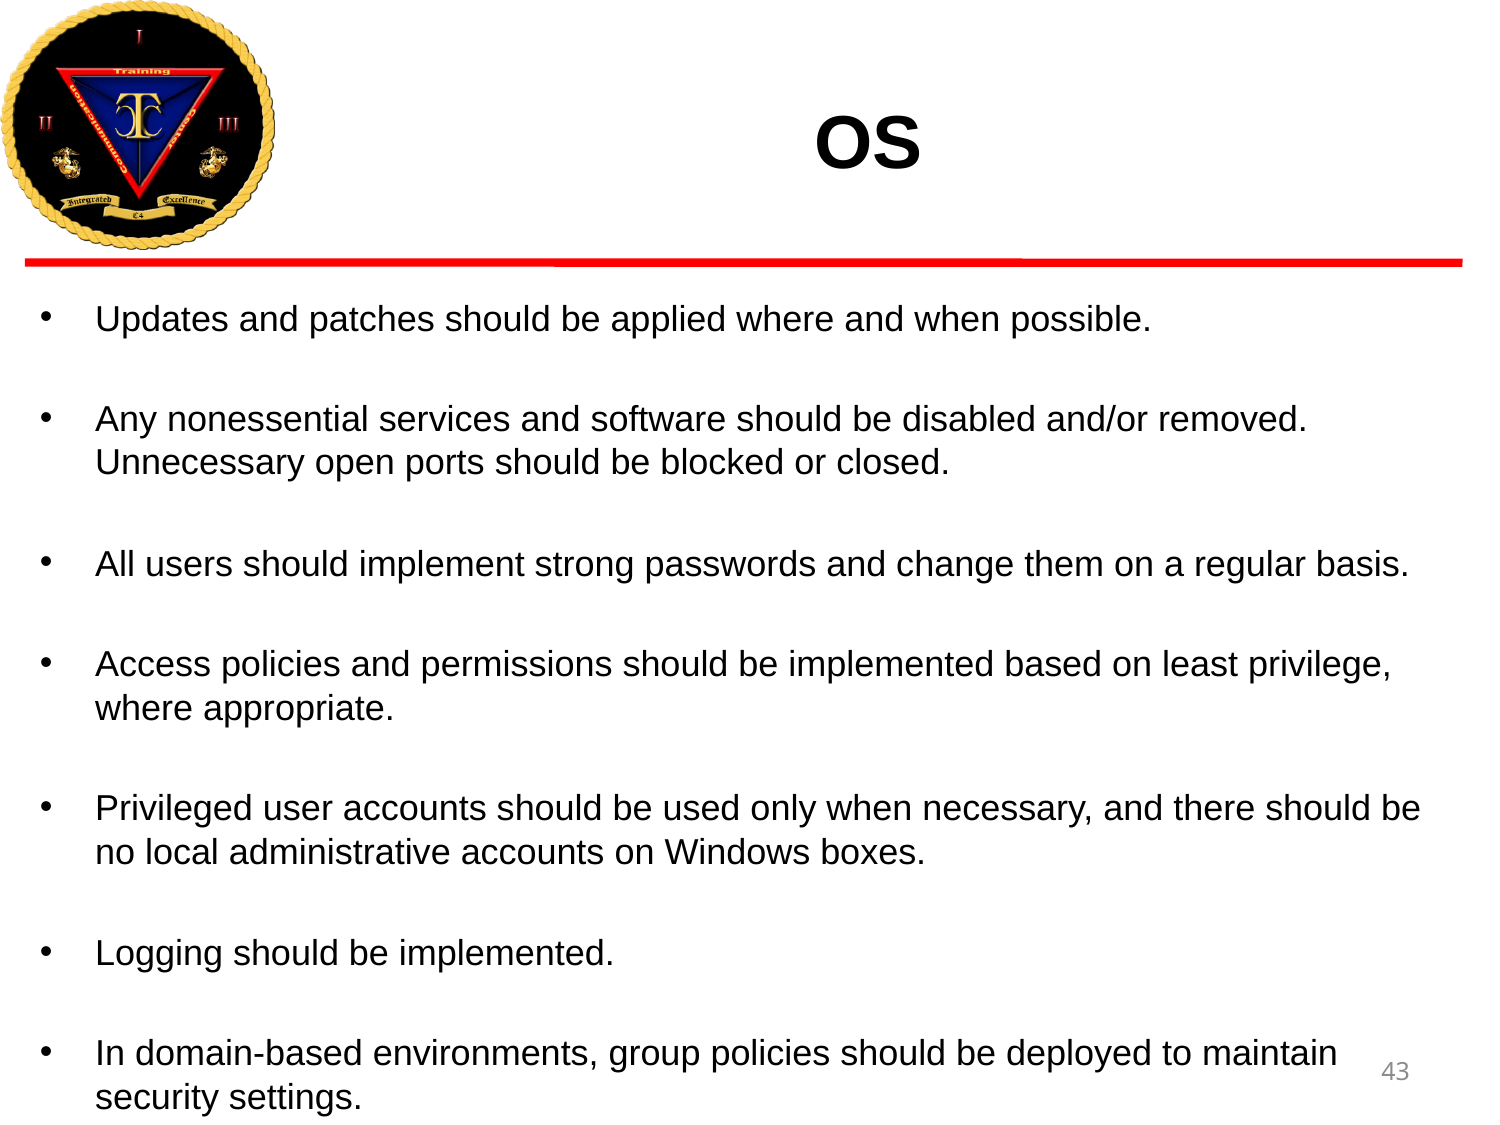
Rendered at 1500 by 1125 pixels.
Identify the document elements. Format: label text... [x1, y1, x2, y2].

picture [0, 0, 275, 250]
title OS [274, 44, 1463, 233]
list Updates and patches should be applied where and when possible. Any nonessential services and software should be disabled and/or removed. Unnecessary open ports should be blocked or closed. All users should implement strong passwords and change them on a regular basis. Access policies and permissions should be implemented based on least privilege, where appropriate. Privileged user accounts should be used only when necessary, and there should be no local administrative accounts on Windows boxes. Logging should be implemented. In domain-based environments, group policies should be deployed to maintain security settings. [24, 287, 1463, 1125]
slide_number 43 [1074, 1042, 1425, 1103]
